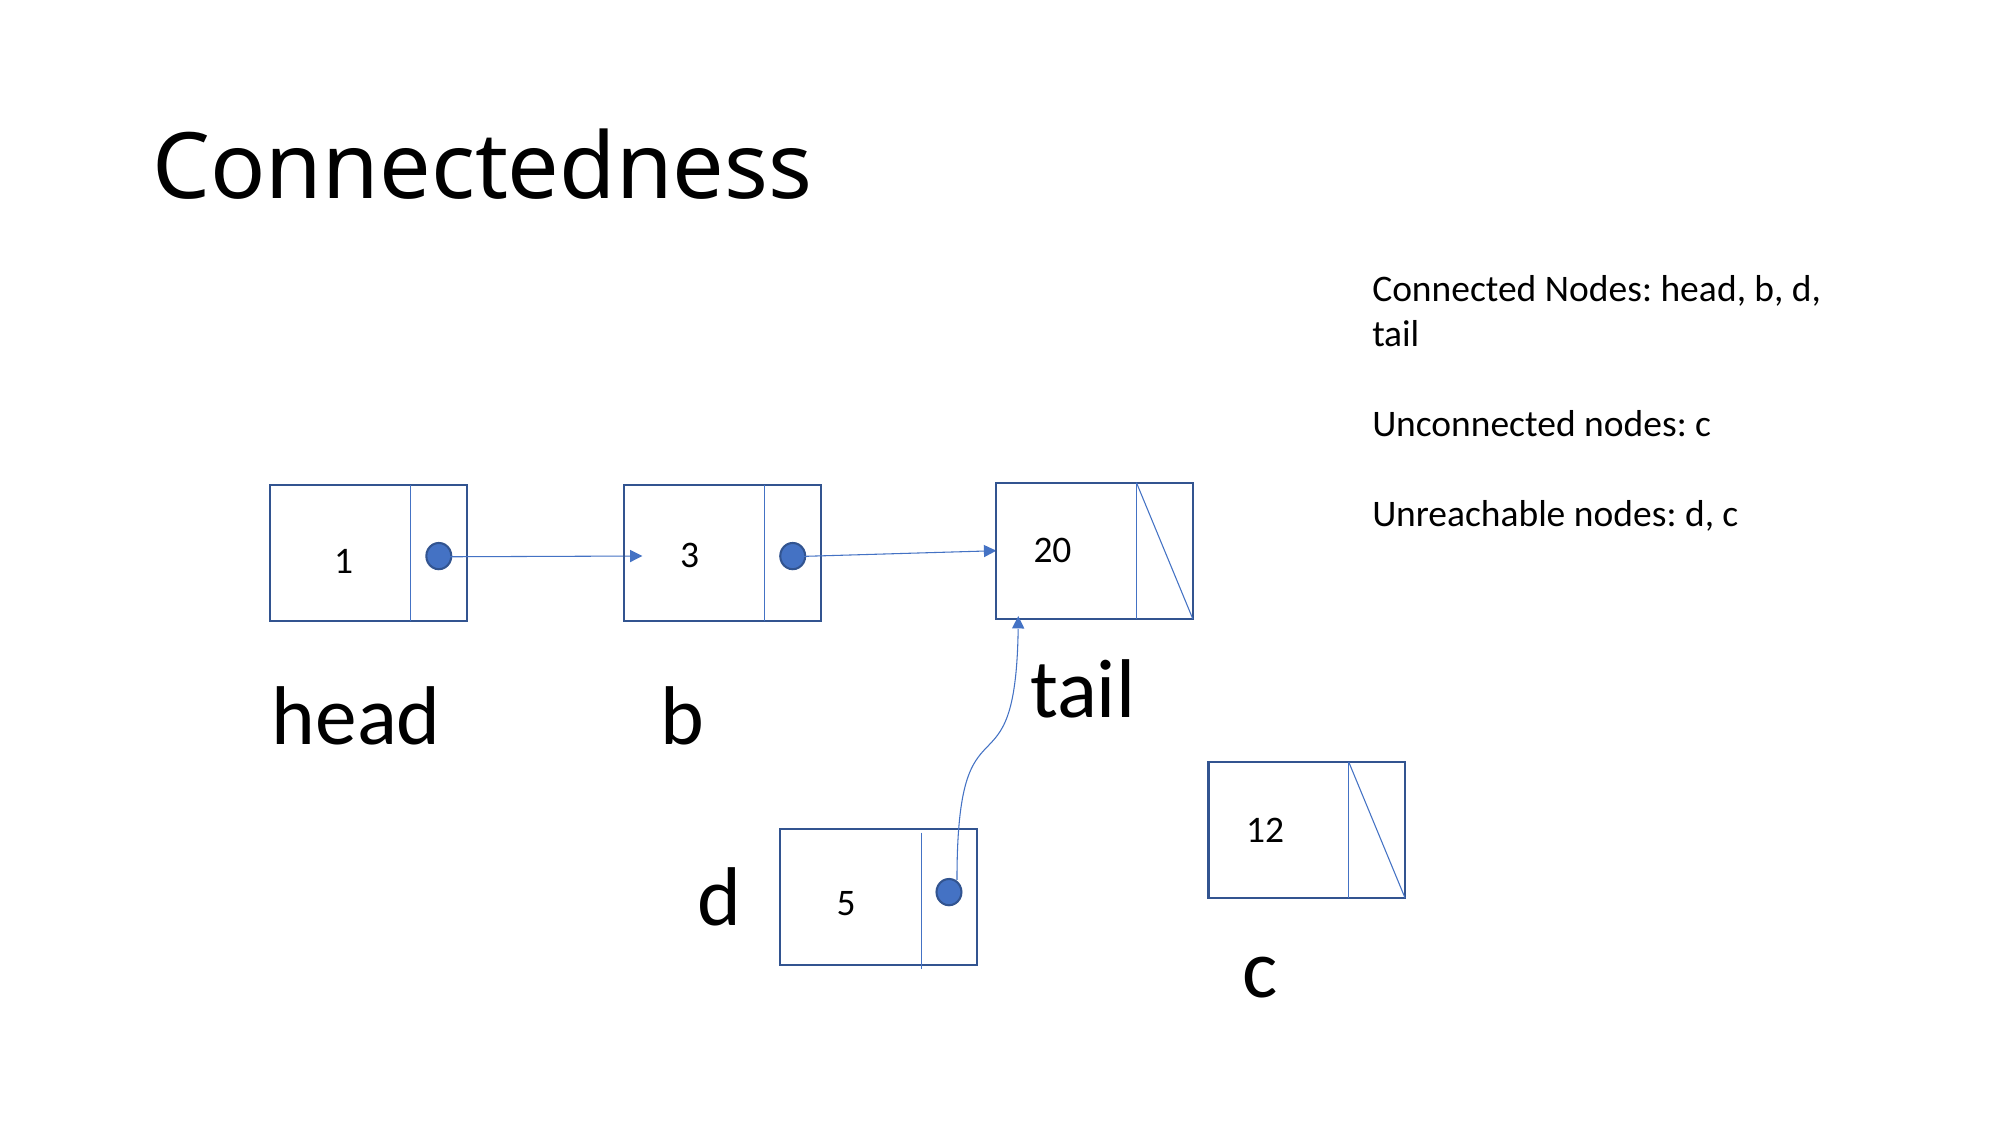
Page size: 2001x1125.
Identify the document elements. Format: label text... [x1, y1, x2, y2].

text_box [411, 484, 468, 622]
text_box [779, 828, 978, 966]
text_box [935, 877, 963, 907]
text_box d [682, 835, 801, 950]
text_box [1348, 761, 1406, 898]
text_box head [257, 654, 481, 769]
text_box 5 [801, 870, 898, 931]
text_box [787, 550, 997, 557]
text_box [1136, 482, 1193, 619]
text_box tail [1015, 627, 1178, 742]
title Connectedness [137, 59, 1863, 278]
text_box [269, 484, 410, 622]
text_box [855, 717, 1120, 779]
text_box 1 [292, 528, 395, 589]
text_box c [1227, 906, 1390, 1022]
text_box 3 [638, 523, 741, 583]
text_box 20 [1001, 518, 1104, 578]
text_box [1207, 761, 1404, 899]
text_box Connected Nodes: head, b, d, tail Unconnected nodes: c Unreachable nodes: d, c [1357, 256, 1863, 632]
text_box [623, 484, 764, 622]
text_box [425, 541, 453, 571]
text_box 12 [1213, 797, 1317, 857]
text_box [765, 484, 822, 622]
text_box b [646, 654, 765, 769]
text_box [779, 541, 807, 571]
text_box [995, 482, 1192, 620]
